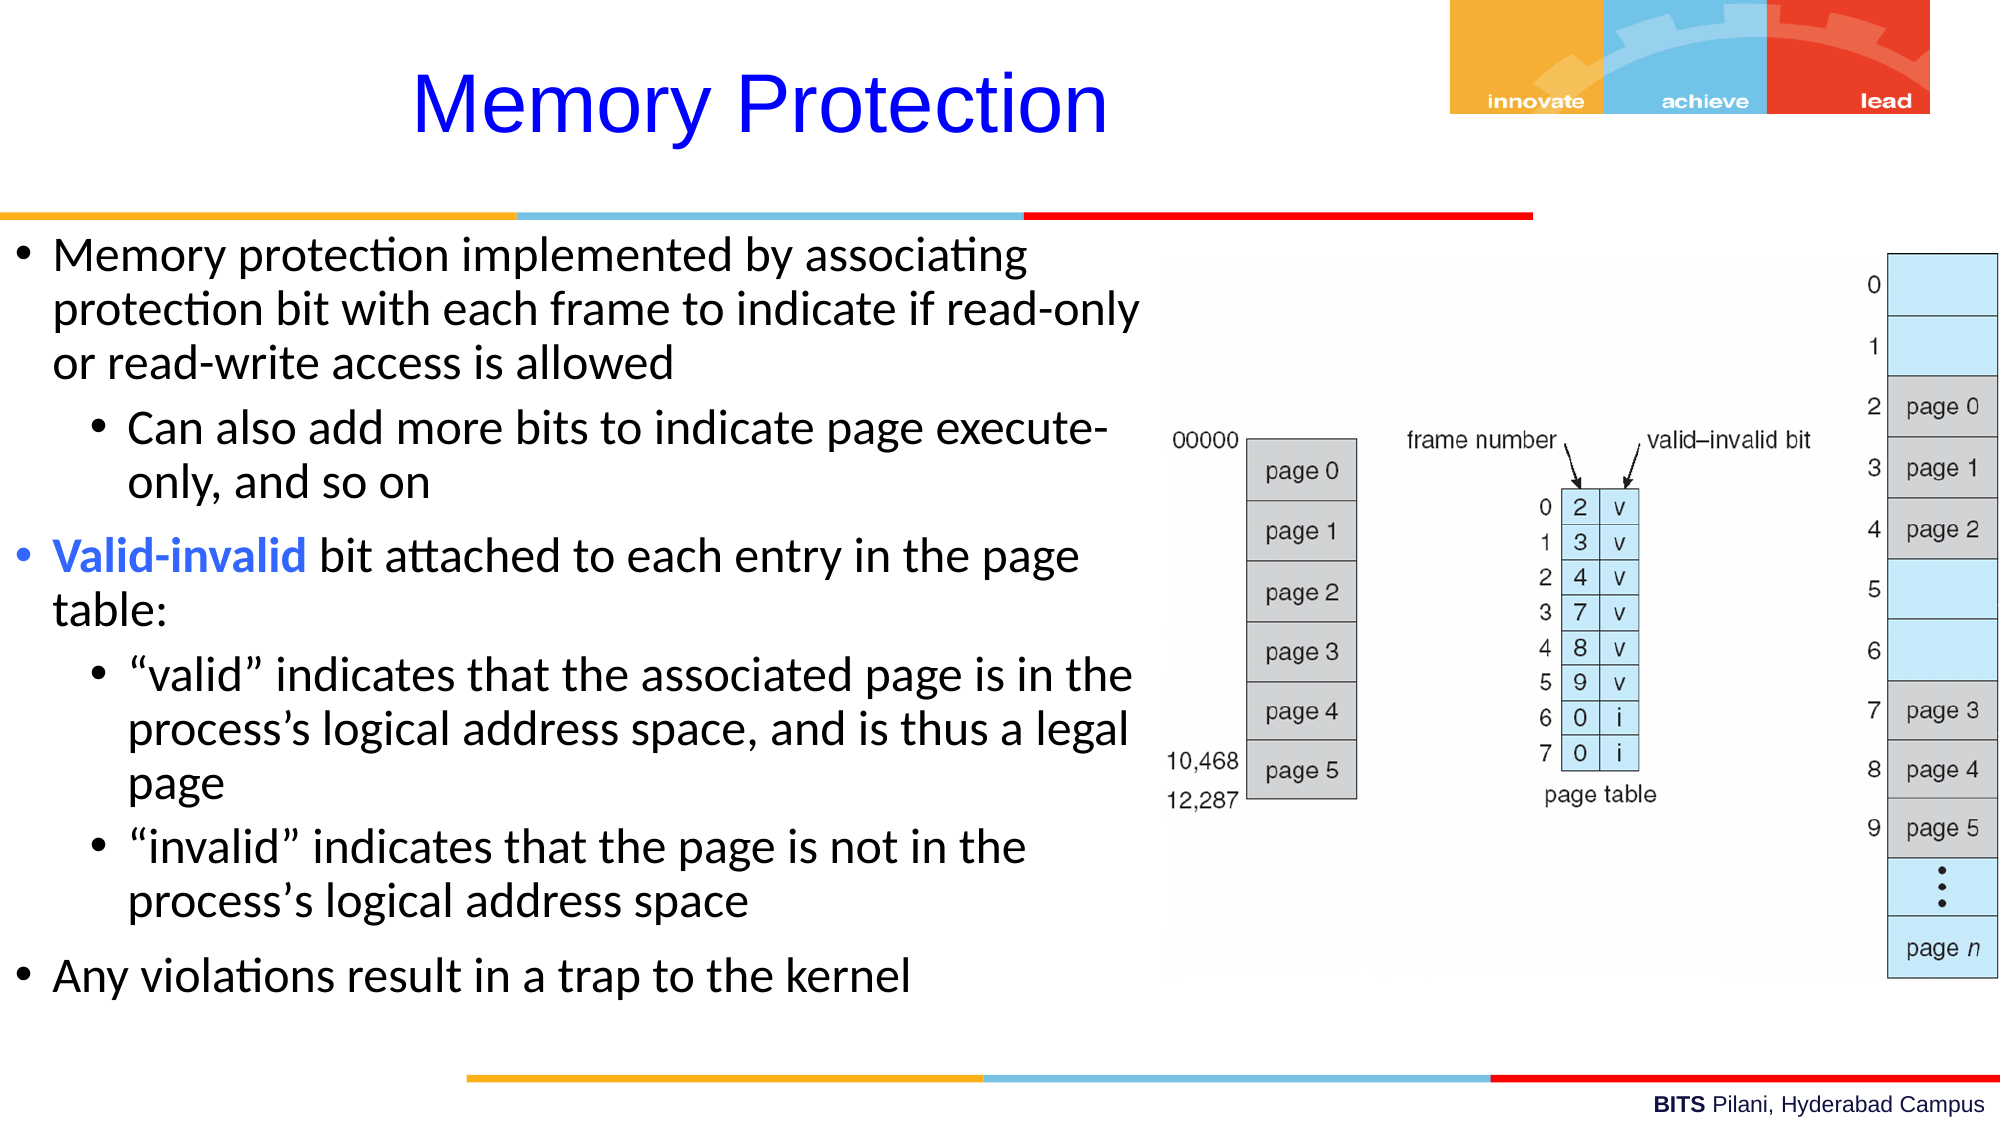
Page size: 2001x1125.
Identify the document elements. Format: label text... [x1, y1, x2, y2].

text_box Memory protection implemented by associating protection bit with each frame to indicate if read-only or read-write access is allowed Can also add more bits to indicate page execute-only, and so on Valid-invalid bit attached to each entry in the page table: “valid” indicates that the associated page is in the process’s logical address space, and is thus a legal page “invalid” indicates that the page is not in the process’s logical address space Any violations result in a trap to the kernel [0, 221, 1198, 1051]
text_box Memory Protection [63, 41, 1459, 157]
picture [1449, 0, 1930, 114]
picture [1163, 252, 2000, 979]
